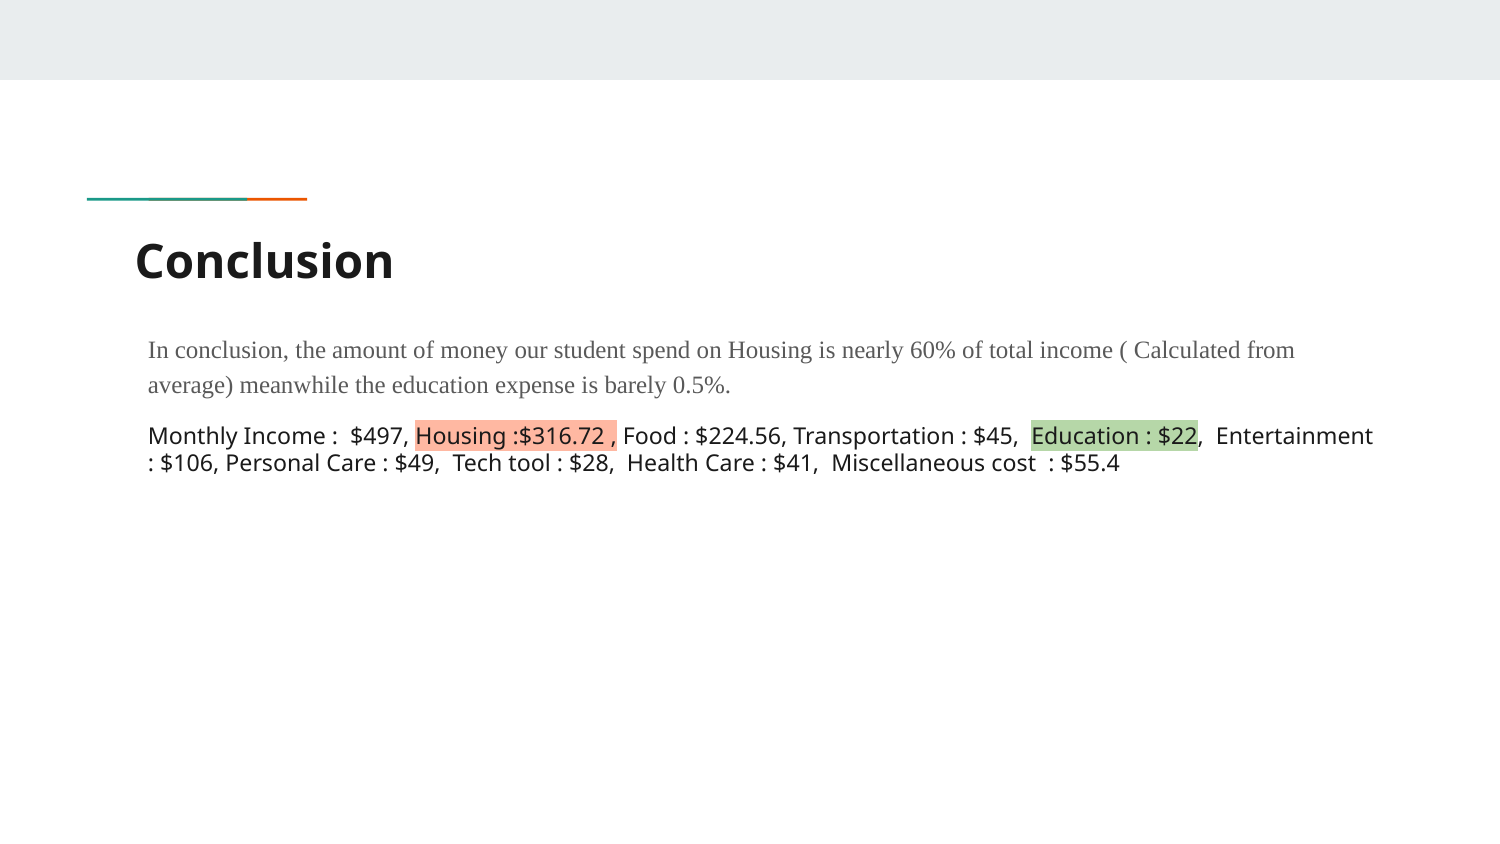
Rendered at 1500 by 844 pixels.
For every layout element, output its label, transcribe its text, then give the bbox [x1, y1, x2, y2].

list In conclusion, the amount of money our student spend on Housing is nearly 60% of total income ( Calculated from average) meanwhile the education expense is barely 0.5%. Monthly Income : $497, Housing :$316.72 , Food : $224.56, Transportation : $45, Education : $22, Entertainment : $106, Personal Care : $49, Tech tool : $28, Health Care : $41, Miscellaneous cost : $55.4 [132, 314, 1395, 686]
title Conclusion [119, 216, 1381, 305]
